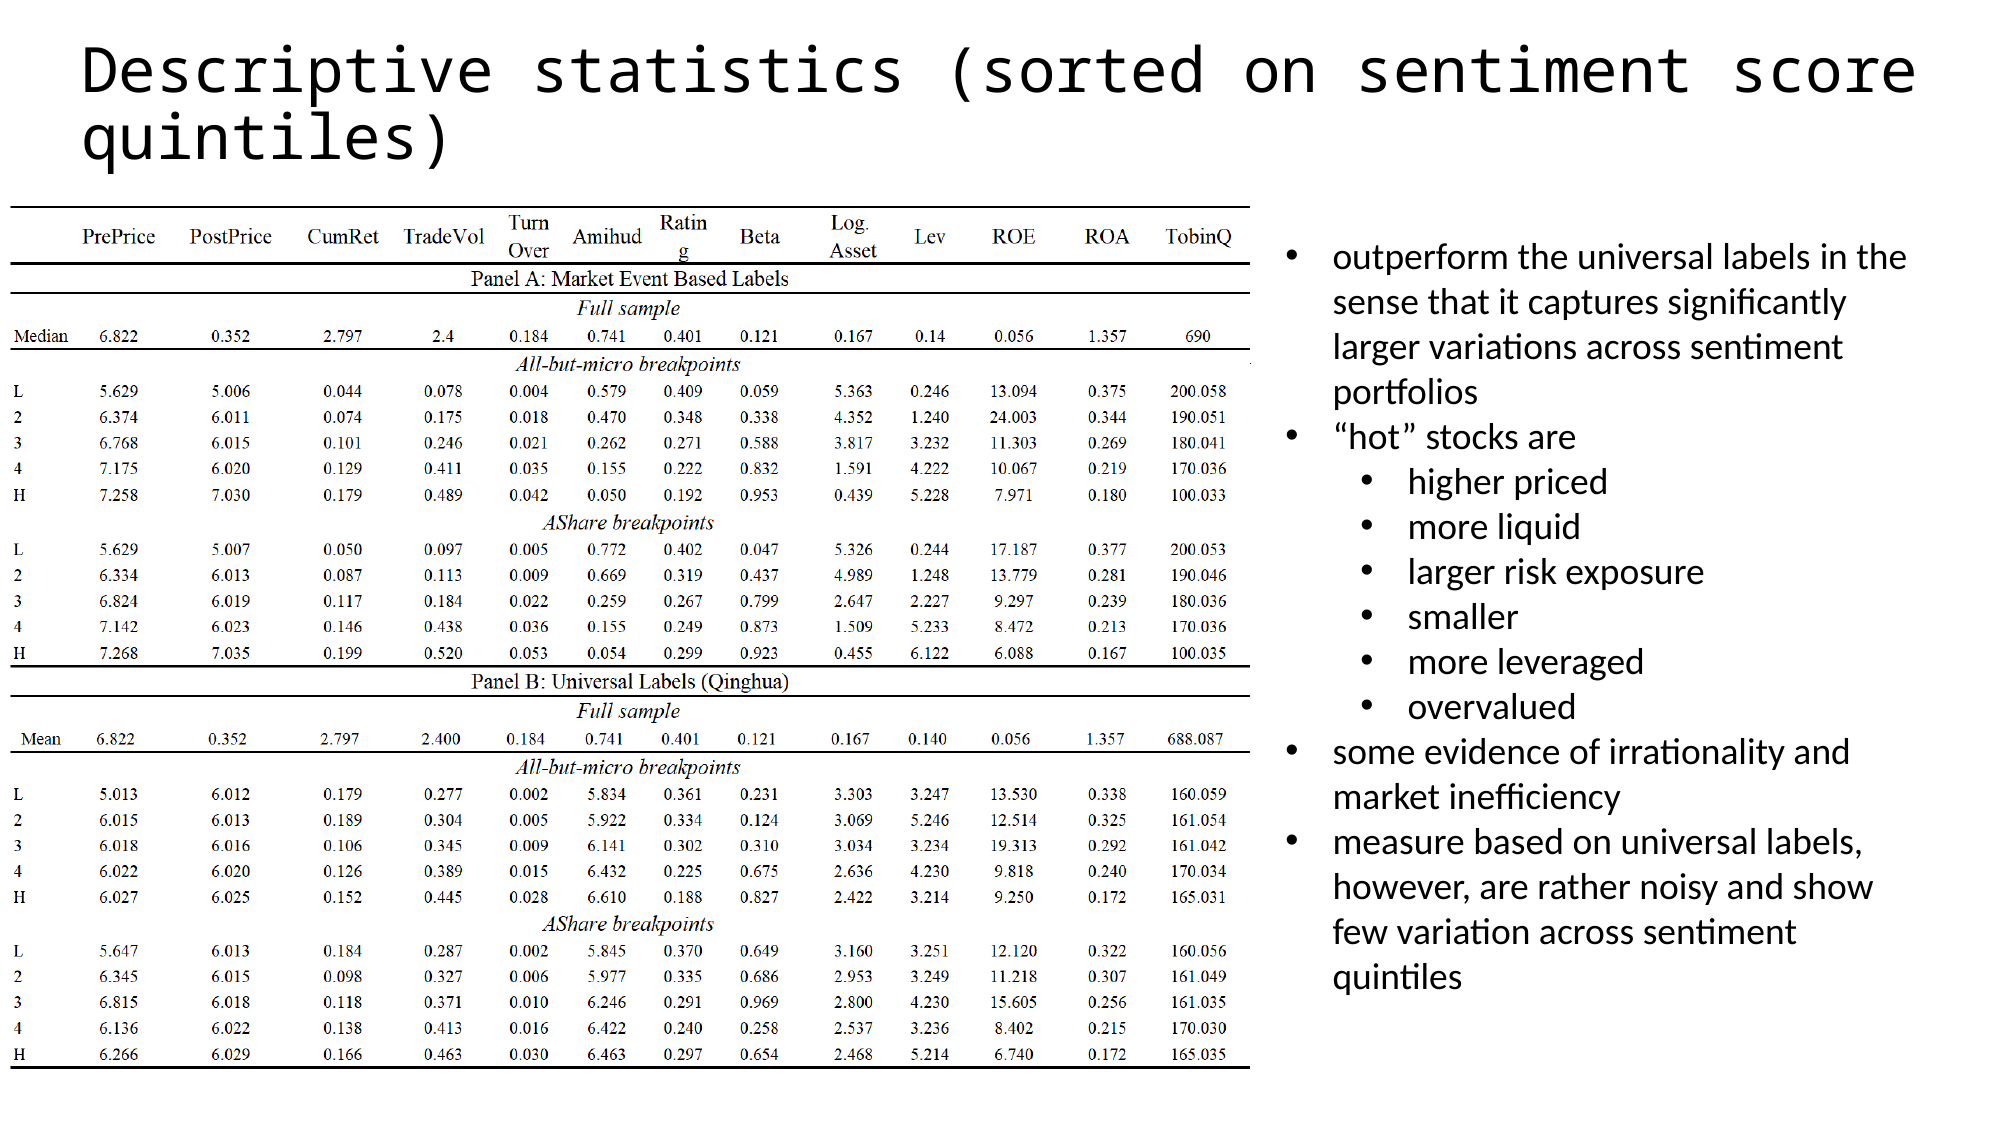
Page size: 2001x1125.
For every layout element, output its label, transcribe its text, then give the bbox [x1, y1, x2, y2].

title Descriptive statistics (sorted on sentiment score quintiles) [66, 0, 1970, 215]
text_box outperform the universal labels in the sense that it captures significantly larger variations across sentiment portfolios “hot” stocks are higher priced more liquid larger risk exposure smaller more leveraged overvalued some evidence of irrationality and market inefficiency measure based on universal labels, however, are rather noisy and show few variation across sentiment quintiles [1270, 224, 1949, 1005]
picture [0, 198, 1251, 1073]
